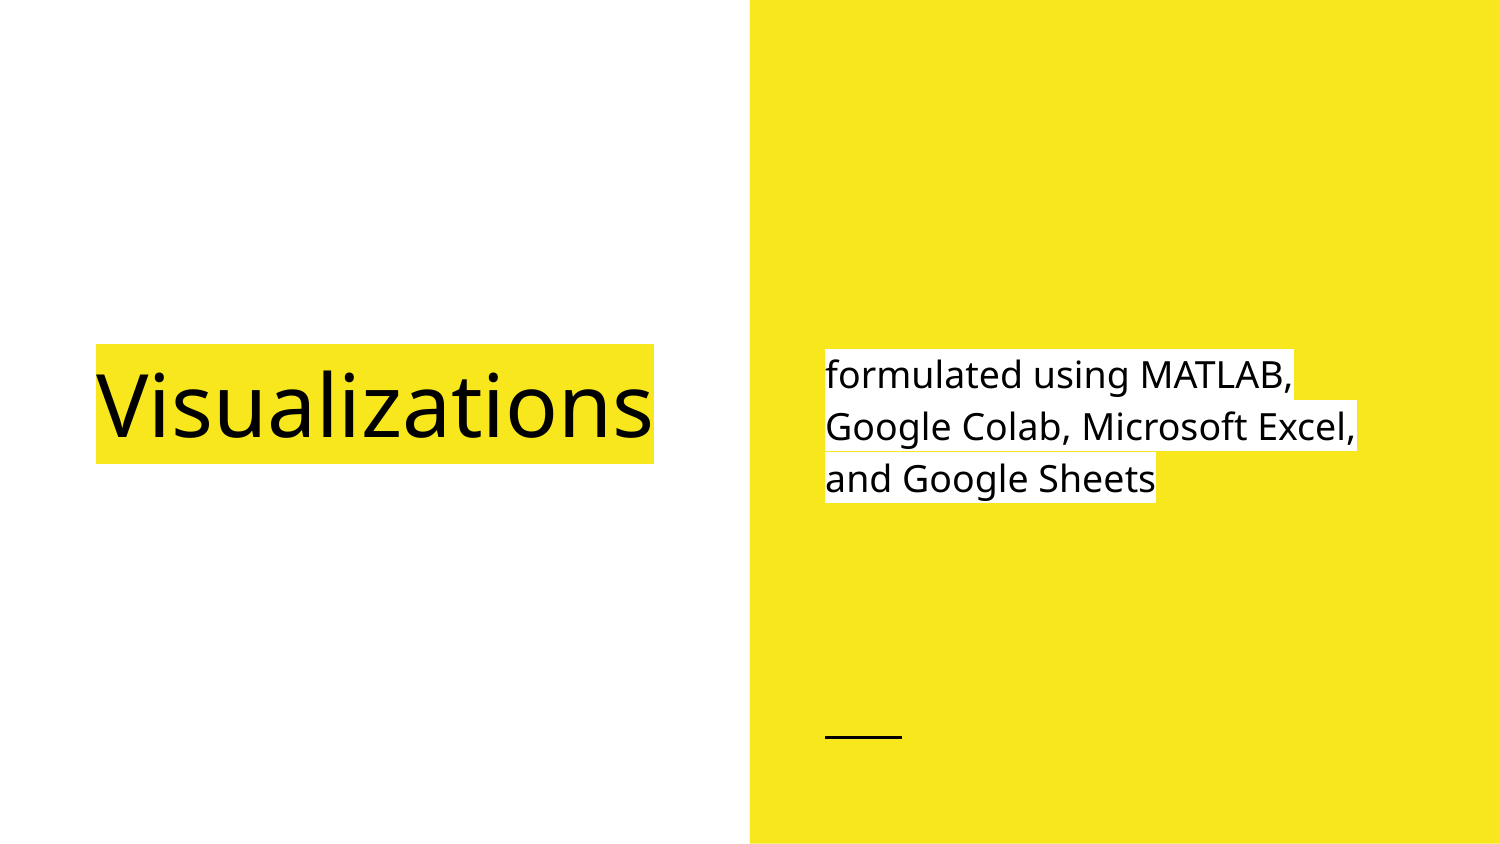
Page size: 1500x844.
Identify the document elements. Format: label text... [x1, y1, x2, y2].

list formulated using MATLAB, Google Colab, Microsoft Excel, and Google Sheets [810, 118, 1440, 725]
title Visualizations [43, 177, 708, 471]
